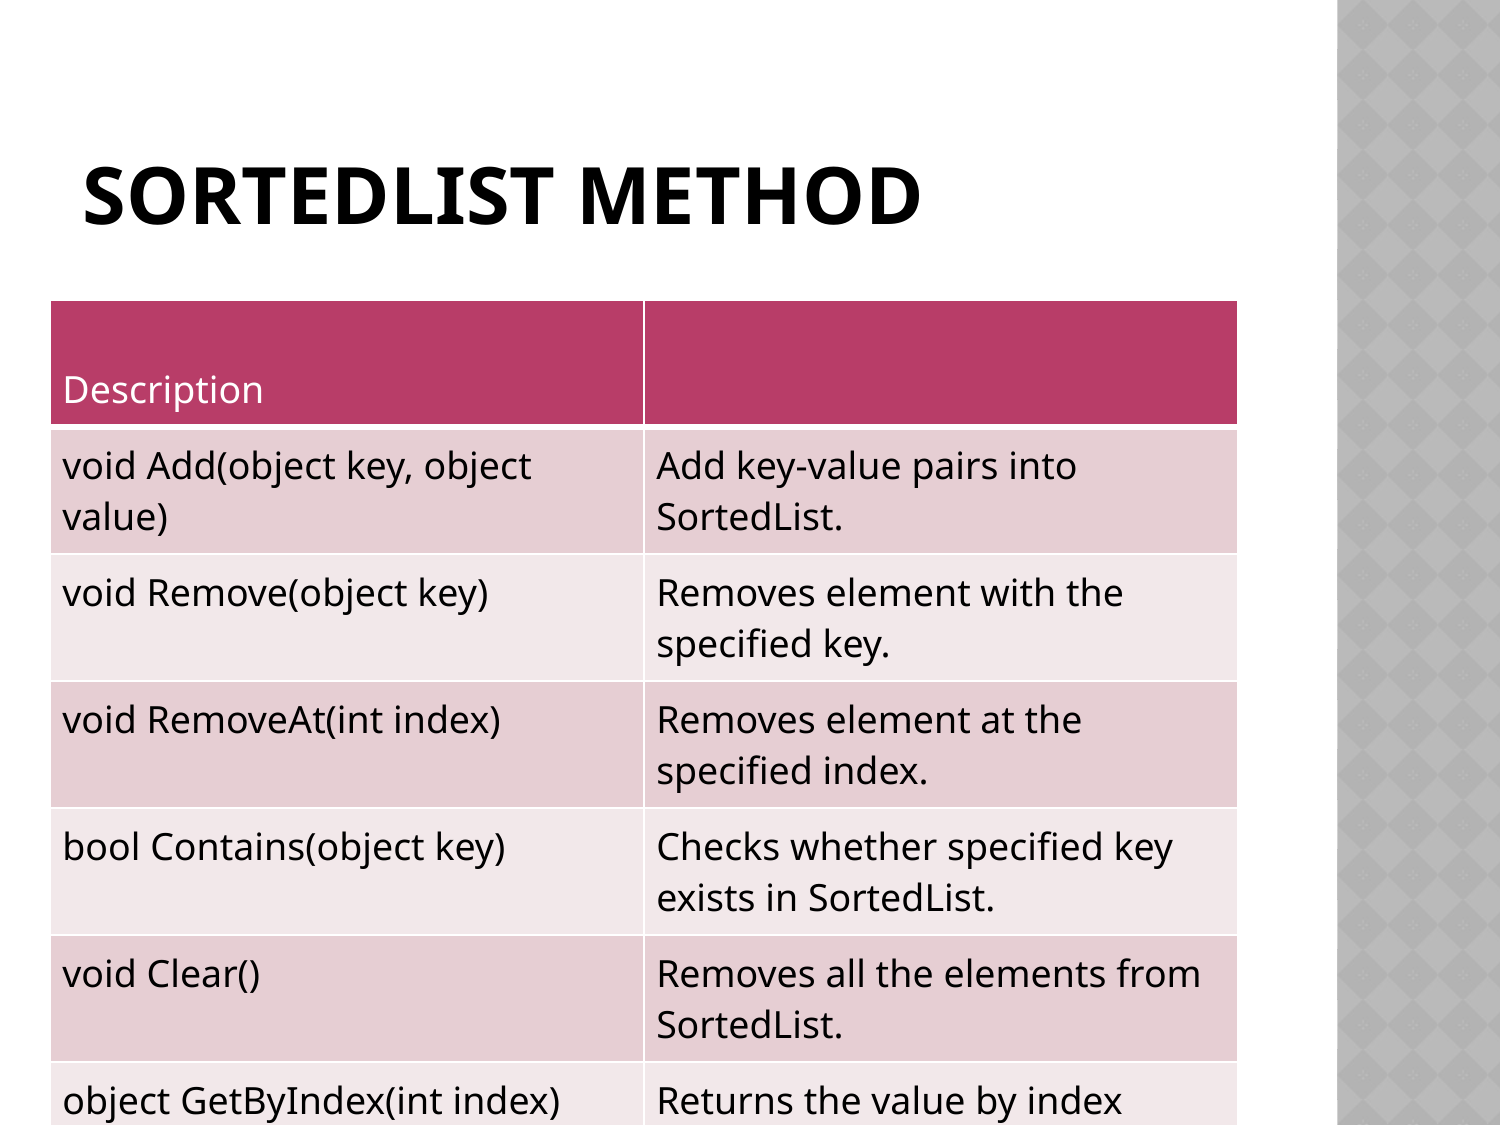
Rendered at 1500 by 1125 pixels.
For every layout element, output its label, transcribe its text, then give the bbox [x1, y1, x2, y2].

table_cell void Add(object key, object value) [51, 430, 643, 553]
title Sortedlist method [75, 52, 1263, 240]
table_cell object GetByIndex(int index) [51, 1063, 643, 1125]
table_header [645, 301, 1237, 424]
table_cell void RemoveAt(int index) [51, 682, 643, 807]
table_cell Removes element at the specified index. [645, 682, 1237, 807]
table_cell void Clear() [51, 936, 643, 1061]
table_cell Removes all the elements from SortedList. [645, 936, 1237, 1061]
table_cell void Remove(object key) [51, 555, 643, 680]
table_cell Checks whether specified key exists in SortedList. [645, 809, 1237, 934]
table_header Description [51, 301, 643, 424]
table_cell bool Contains(object key) [51, 809, 643, 934]
table_cell Removes element with the specified key. [645, 555, 1237, 680]
table_cell Add key-value pairs into SortedList. [645, 430, 1237, 553]
table_cell Returns the value by index stored in internal array [645, 1063, 1237, 1125]
